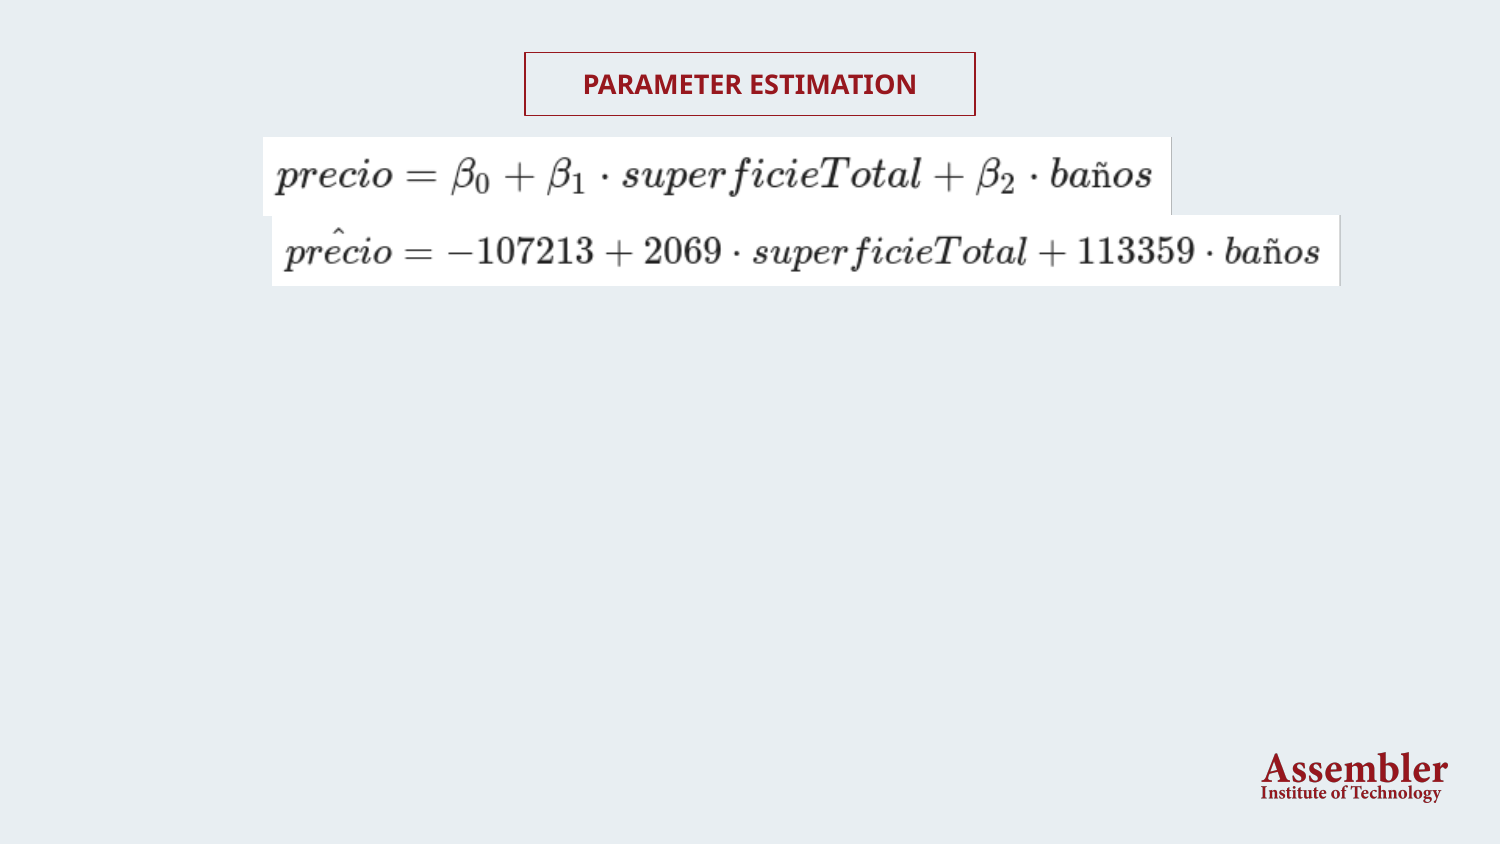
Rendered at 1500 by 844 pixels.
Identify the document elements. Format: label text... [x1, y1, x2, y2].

picture [263, 137, 1345, 287]
picture [1261, 752, 1448, 803]
text_box PARAMETER ESTIMATION [476, 52, 1023, 115]
